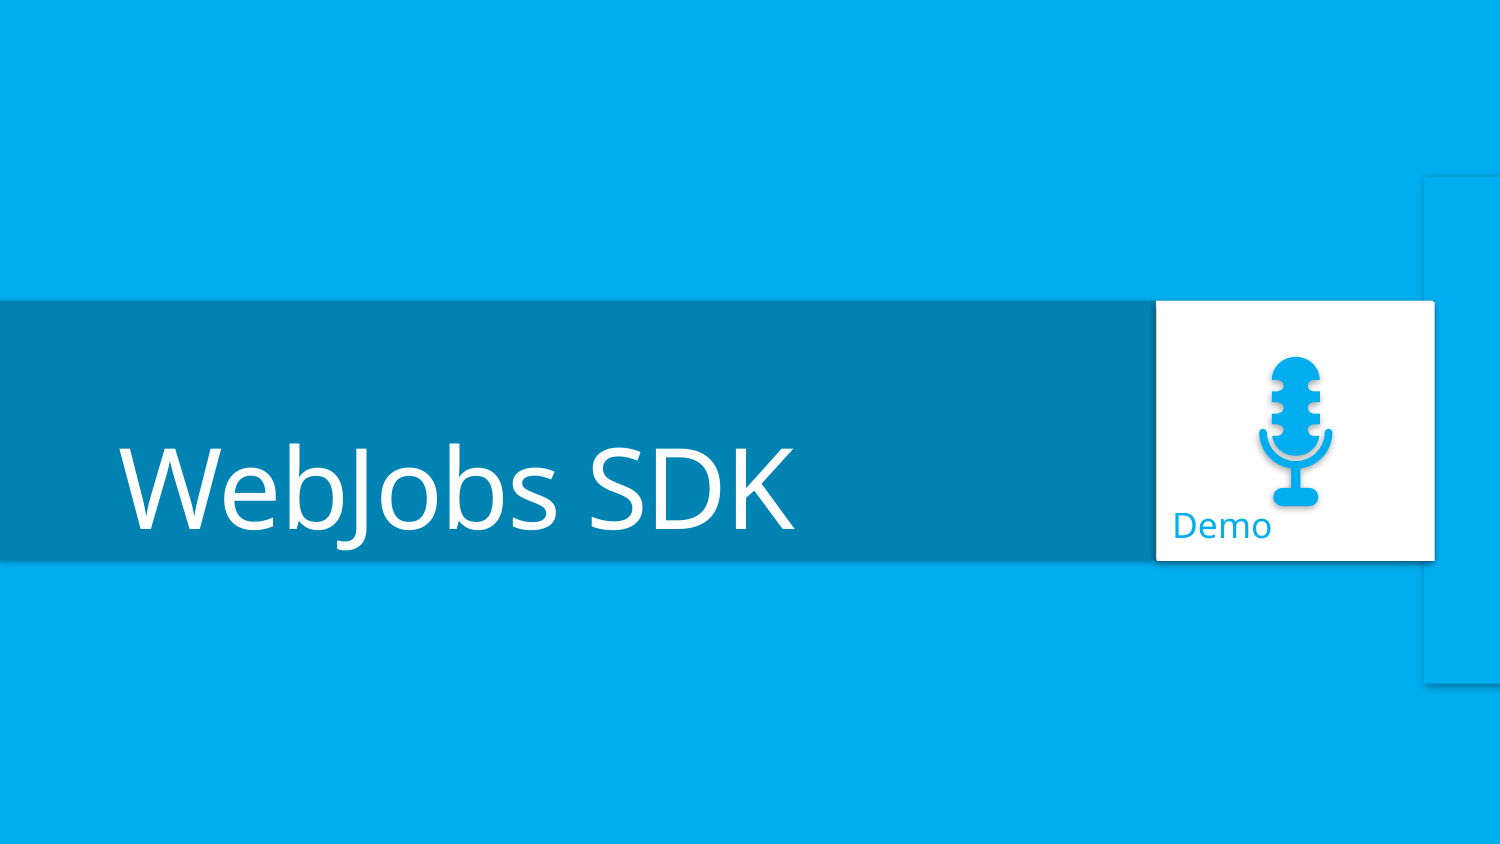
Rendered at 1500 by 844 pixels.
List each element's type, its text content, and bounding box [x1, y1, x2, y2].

text_box [0, 300, 1149, 560]
title WebJobs SDK [118, 431, 1149, 555]
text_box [1155, 176, 1500, 684]
